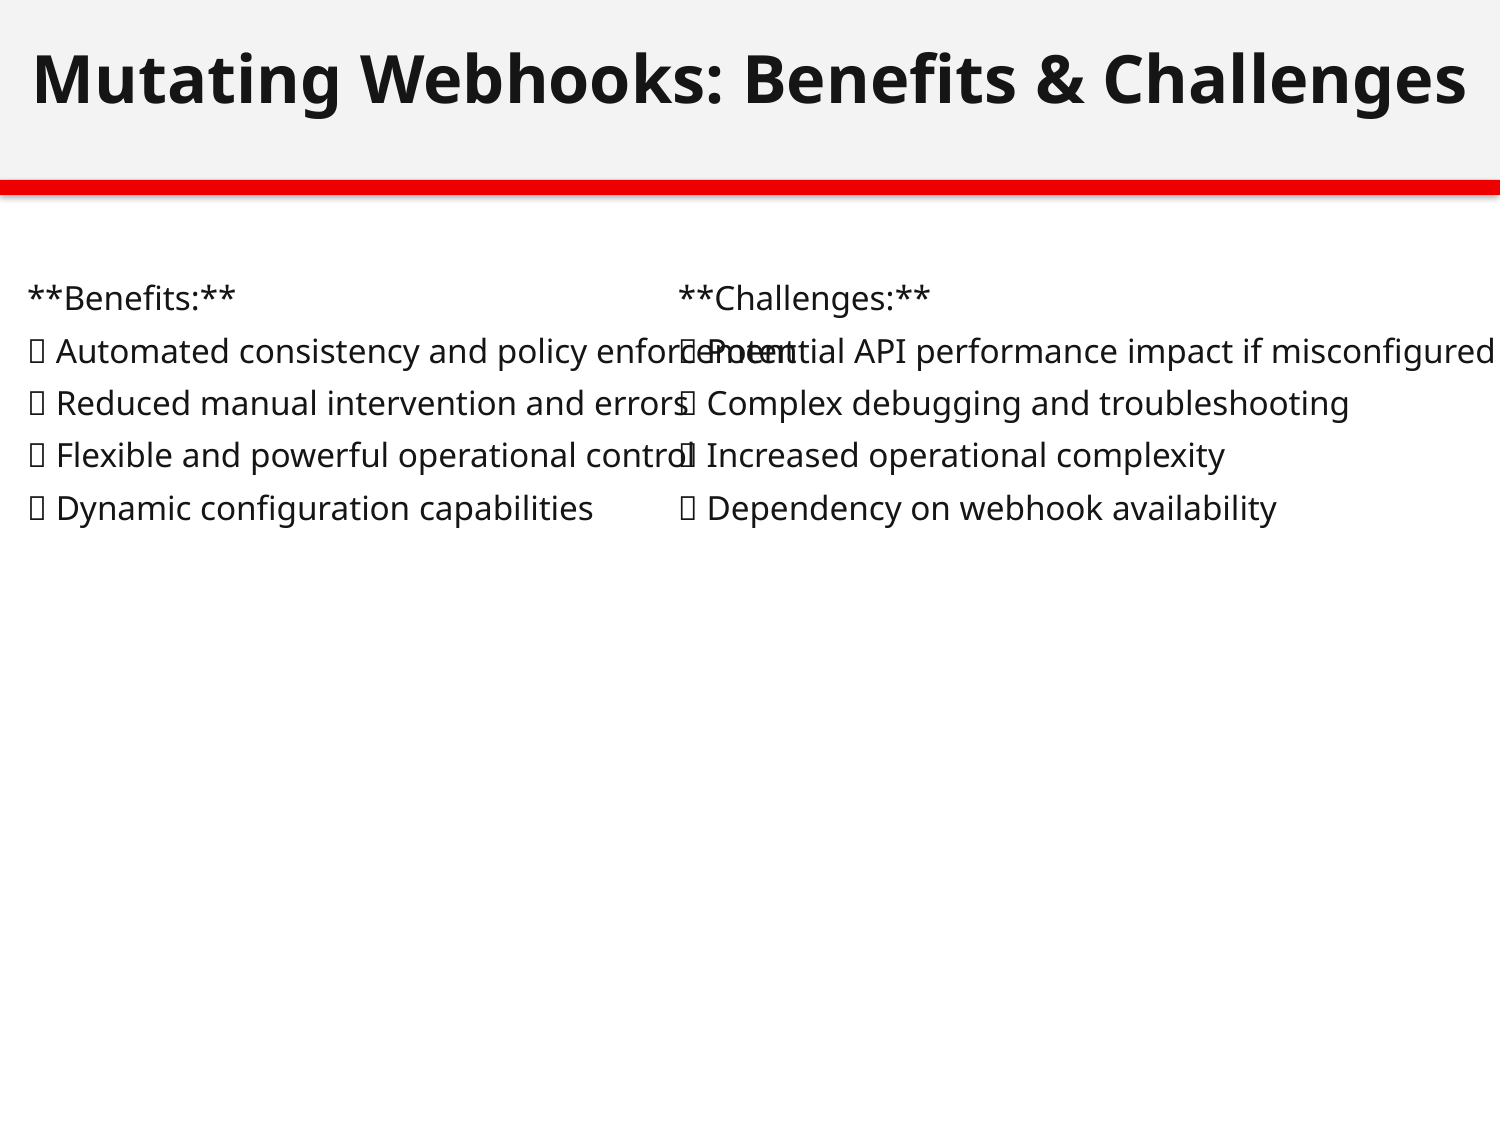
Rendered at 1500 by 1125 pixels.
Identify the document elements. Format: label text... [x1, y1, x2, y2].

text_box **Challenges:** ❌ Potential API performance impact if misconfigured ❌ Complex debugging and troubleshooting ❌ Increased operational complexity ❌ Dependency on webhook availability [663, 269, 1500, 535]
text_box [0, 0, 1500, 179]
text_box [0, 179, 1500, 196]
text_box **Benefits:** ✅ Automated consistency and policy enforcement ✅ Reduced manual intervention and errors ✅ Flexible and powerful operational control ✅ Dynamic configuration capabilities [12, 269, 663, 535]
text_box Mutating Webhooks: Benefits & Challenges [17, 29, 1483, 125]
